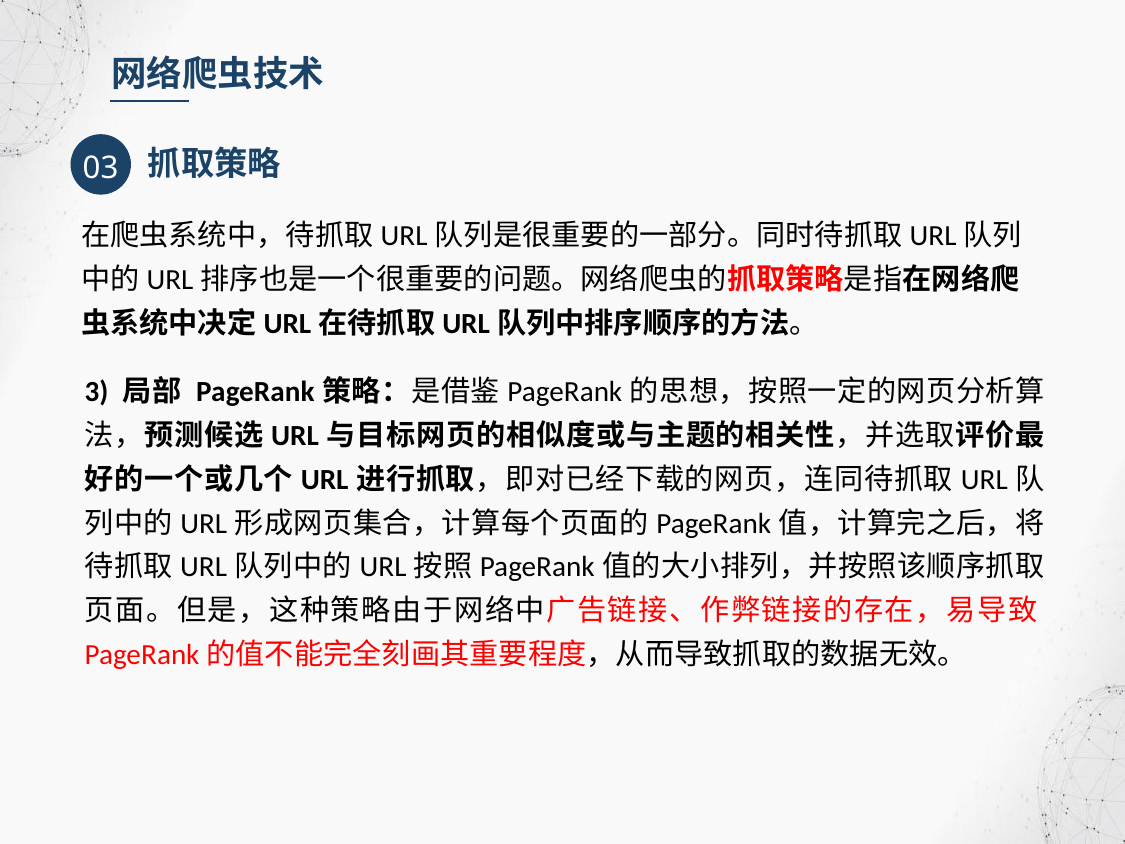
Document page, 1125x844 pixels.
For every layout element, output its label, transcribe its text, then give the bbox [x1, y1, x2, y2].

text_box 3) 局部 PageRank策略：是借鉴PageRank的思想，按照一定的网页分析算法，预测候选URL与目标网页的相似度或与主题的相关性，并选取评价最好的一个或几个URL进行抓取，即对已经下载的网页，连同待抓取URL队列中的URL形成网页集合，计算每个页面的PageRank值，计算完之后，将待抓取URL队列中的URL按照PageRank值的大小排列，并按照该顺序抓取页面。但是，这种策略由于网络中广告链接、作弊链接的存在，易导致PageRank的值不能完全刻画其重要程度，从而导致抓取的数据无效。 [69, 356, 1060, 678]
text_box 在爬虫系统中，待抓取URL队列是很重要的一部分。同时待抓取URL队列中的URL排序也是一个很重要的问题。网络爬虫的抓取策略是指在网络爬虫系统中决定URL在待抓取URL队列中排序顺序的方法。 [66, 200, 1060, 347]
picture [0, 0, 1125, 844]
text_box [63, 134, 294, 195]
text_box 网络爬虫技术 [100, 45, 406, 99]
